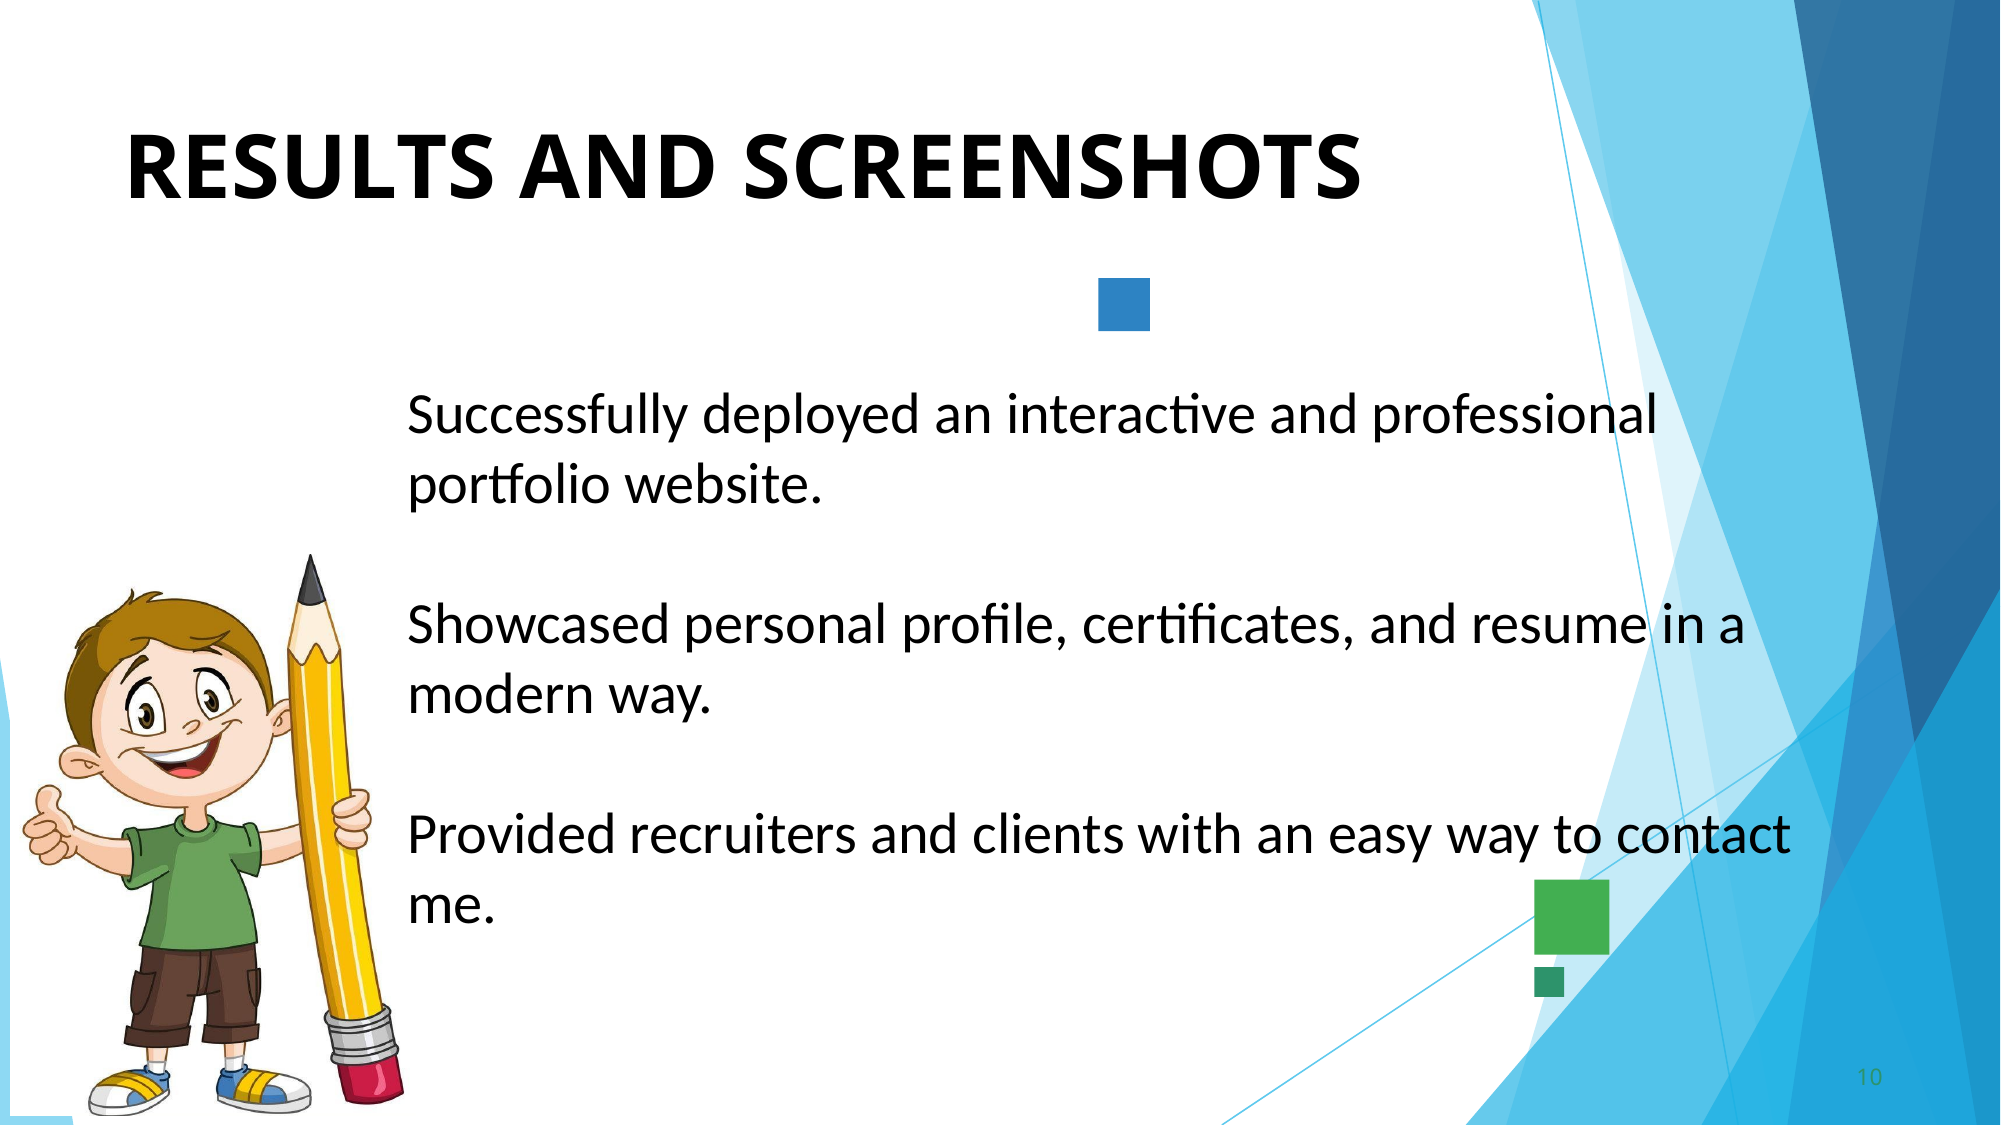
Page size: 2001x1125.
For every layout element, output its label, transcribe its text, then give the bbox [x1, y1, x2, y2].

text_box [1098, 298, 1150, 332]
text_box Successfully deployed an interactive and professional portfolio website. Showcased personal profile, certificates, and resume in a modern way. Provided recruiters and clients with an easy way to contact me. [392, 368, 1888, 1013]
title RESULTS AND SCREENSHOTS [121, 107, 1513, 298]
text_box 10 [1849, 1061, 1888, 1095]
picture [10, 554, 416, 1116]
